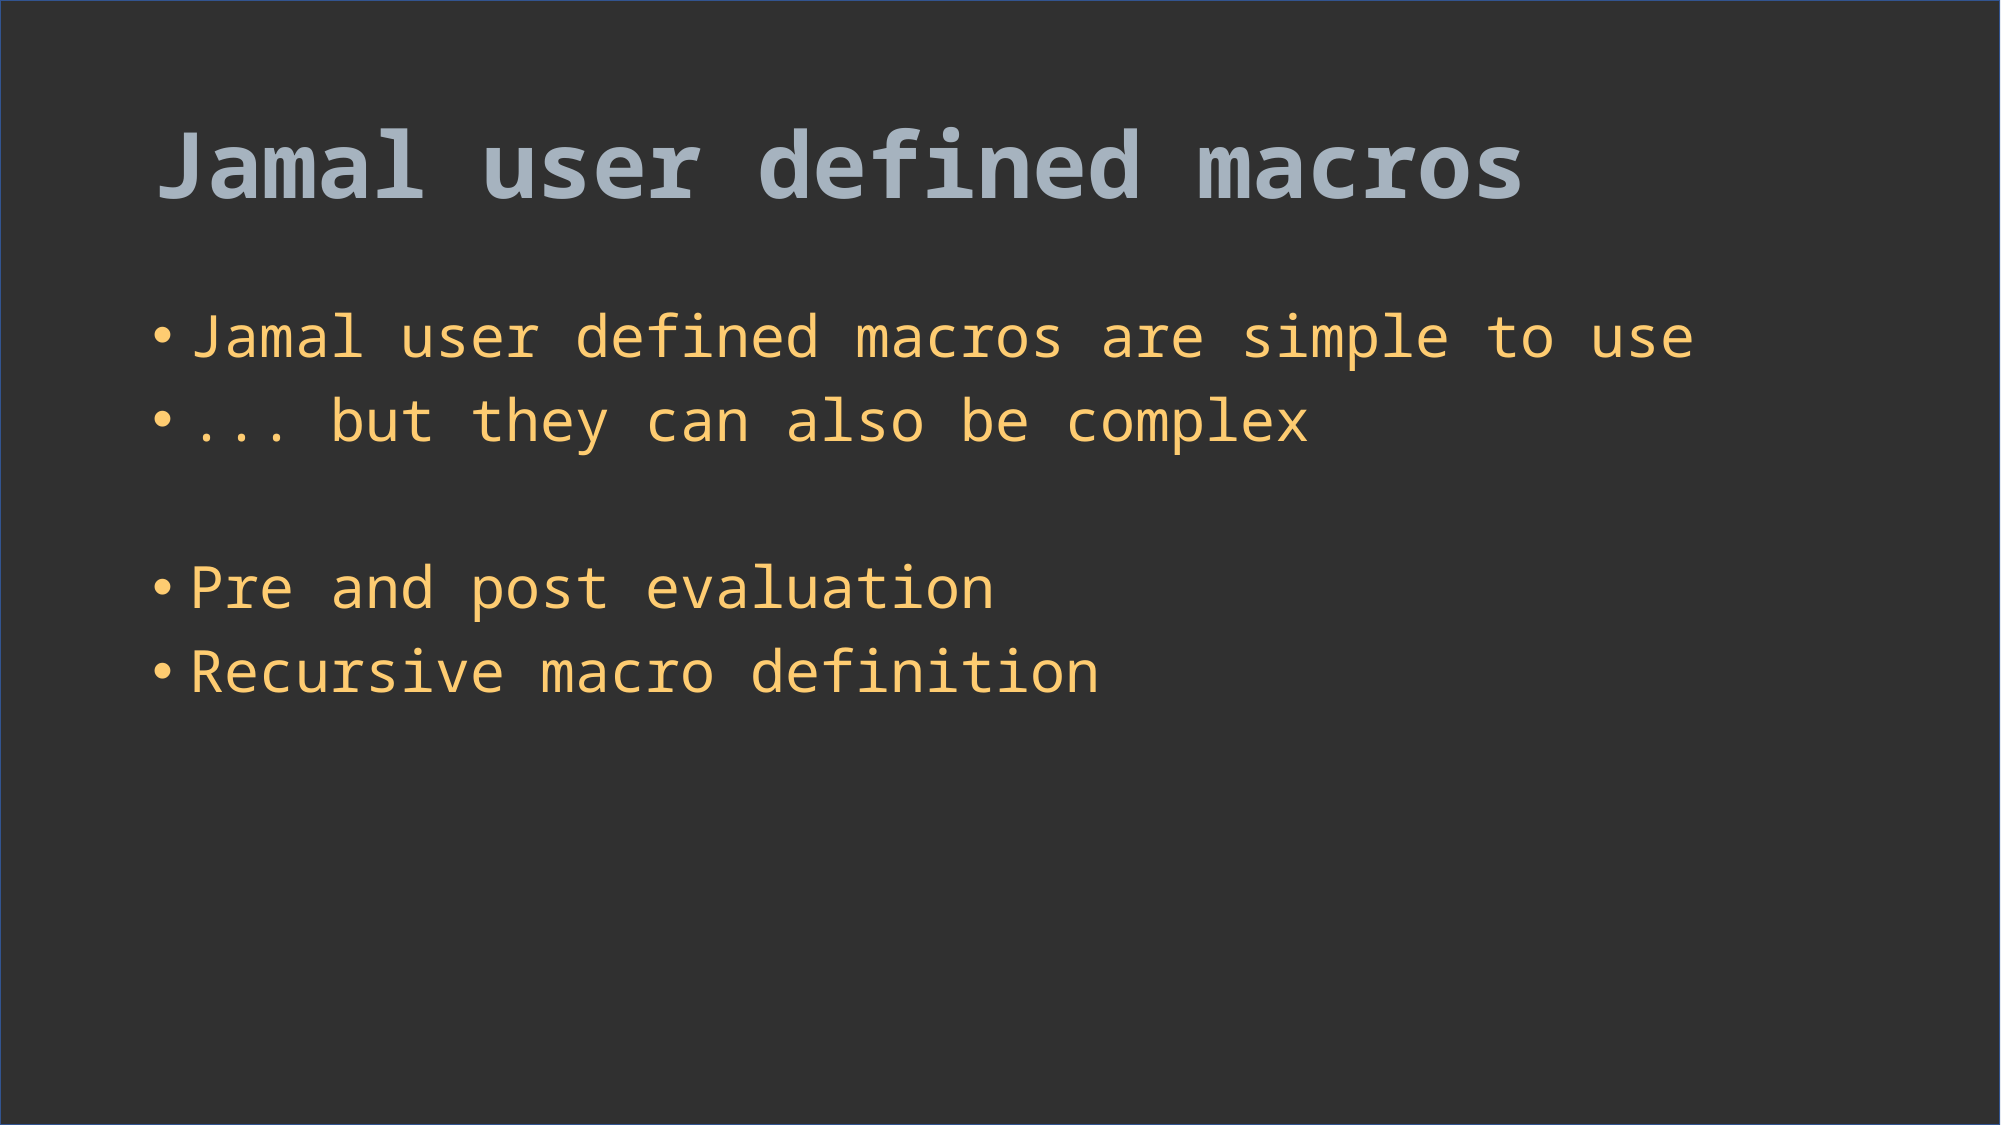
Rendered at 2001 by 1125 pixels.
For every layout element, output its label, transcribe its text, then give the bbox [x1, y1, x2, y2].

title Jamal user defined macros [137, 59, 1863, 278]
list Jamal user defined macros are simple to use ... but they can also be complex Pre and post evaluation Recursive macro definition [137, 299, 1863, 1014]
